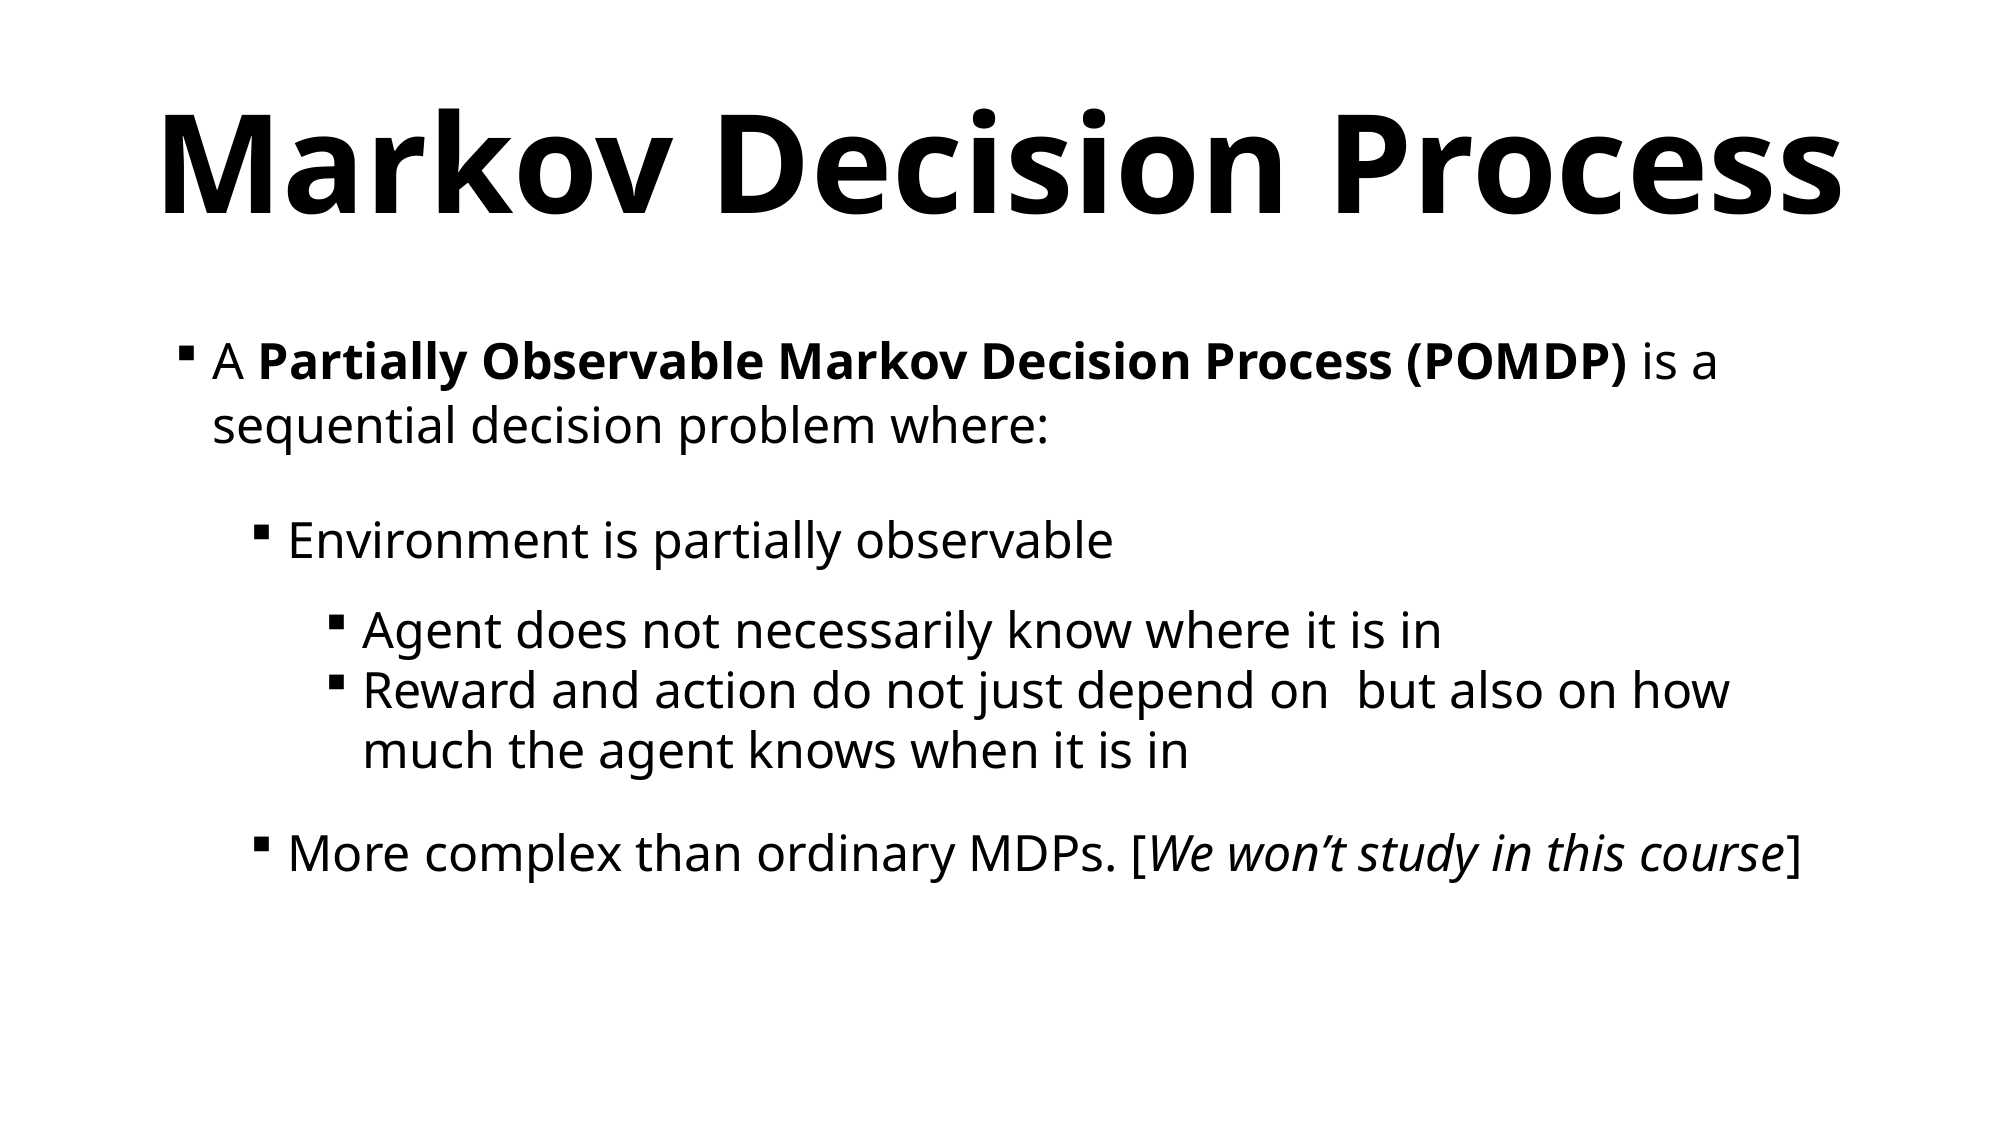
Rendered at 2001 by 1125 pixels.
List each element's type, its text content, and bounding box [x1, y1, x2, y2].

title Markov Decision Process [137, 59, 1863, 278]
